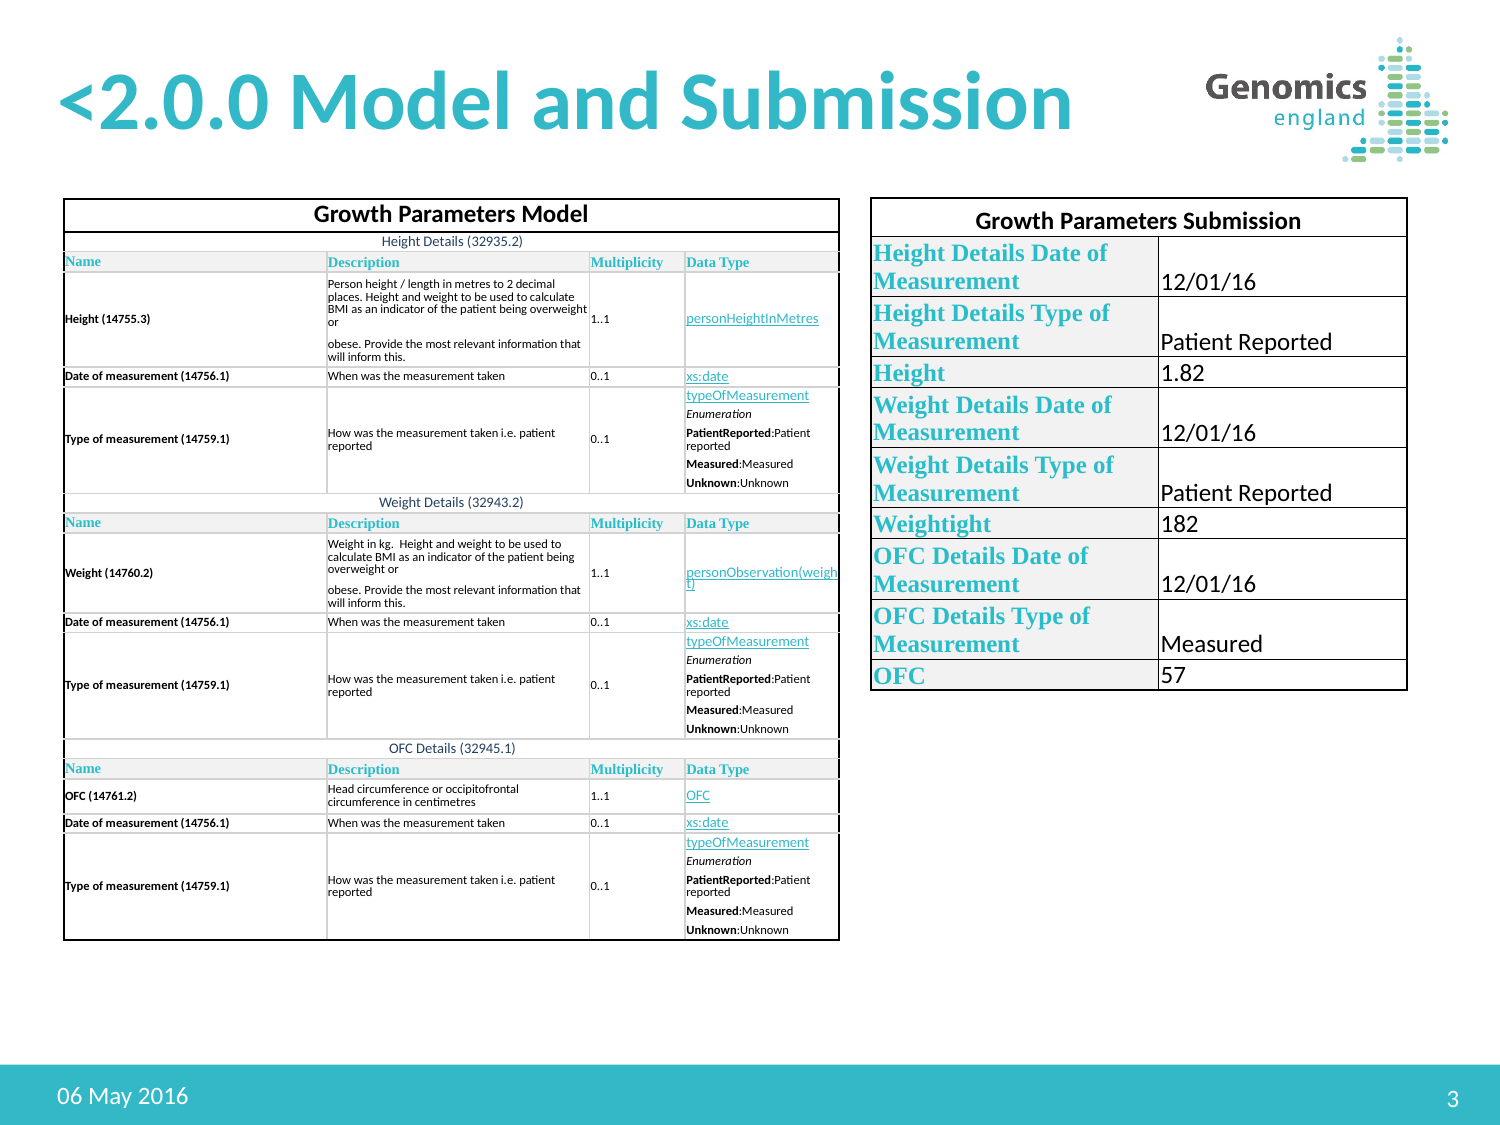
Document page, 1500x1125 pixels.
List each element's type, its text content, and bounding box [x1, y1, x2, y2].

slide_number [42, 1065, 380, 1125]
table_cell 12/01/16 [1159, 539, 1406, 599]
table_cell OFC Details Type of Measurement [872, 600, 1158, 659]
table_cell Measured:Measured [686, 903, 838, 921]
table_cell Data Type [686, 759, 838, 778]
table_cell typeOfMeasurement [686, 388, 838, 406]
table_cell PatientReported:Patient reported [686, 670, 838, 702]
table_cell 1..1 [590, 780, 684, 813]
table_cell 0..1 [590, 388, 684, 493]
table_cell 182 [1159, 508, 1406, 538]
table_cell Measured [1159, 600, 1406, 659]
table_cell personObservation(weight) [686, 534, 838, 612]
table_cell Height [872, 357, 1158, 387]
table_cell PatientReported:Patient reported [686, 871, 838, 903]
table_cell obese. Provide the most relevant information that will inform this. [328, 335, 589, 366]
table_cell How was the measurement taken i.e. patient reported [328, 388, 589, 493]
table_cell Enumeration [686, 406, 838, 424]
table_cell Weight Details Date of Measurement [872, 388, 1158, 447]
table_cell Multiplicity [590, 514, 684, 532]
table_cell Data Type [686, 252, 838, 271]
table_cell Multiplicity [590, 759, 684, 778]
table_cell Patient Reported [1159, 448, 1406, 507]
table_cell Person height / length in metres to 2 decimal places. Height and weight to be used to calculate BMI as an indicator of the patient being overweight or [328, 273, 589, 335]
table_cell Weightight [872, 508, 1158, 538]
table_cell 0..1 [590, 815, 684, 832]
table_cell OFC [686, 780, 838, 813]
table_cell Type of measurement (14759.1) [65, 633, 326, 738]
table_cell obese. Provide the most relevant information that will inform this. [328, 581, 589, 612]
table_cell Type of measurement (14759.1) [65, 834, 326, 939]
table_cell Name [65, 759, 326, 778]
table_cell Date of measurement (14756.1) [65, 815, 326, 832]
table_cell PatientReported:Patient reported [686, 424, 838, 456]
table_cell Unknown:Unknown [686, 474, 838, 493]
table_cell typeOfMeasurement [686, 633, 838, 652]
table_cell 0..1 [590, 368, 684, 386]
table_cell Patient Reported [1159, 297, 1406, 356]
table_cell Unknown:Unknown [686, 921, 838, 939]
table_cell Weight (14760.2) [65, 534, 326, 612]
table_cell xs:date [686, 614, 838, 632]
table_cell 1..1 [590, 273, 684, 366]
table_cell Name [65, 252, 326, 271]
table_cell Measured:Measured [686, 456, 838, 474]
table_cell Weight Details Type of Measurement [872, 448, 1158, 507]
table_cell Height Details Date of Measurement [872, 237, 1158, 296]
table_cell OFC Details Date of Measurement [872, 539, 1158, 599]
table_cell Description [328, 514, 589, 532]
table_cell When was the measurement taken [328, 815, 589, 832]
picture [1206, 37, 1448, 162]
table_cell Date of measurement (14756.1) [65, 614, 326, 632]
table_cell 12/01/16 [1159, 388, 1406, 447]
table_cell How was the measurement taken i.e. patient reported [328, 633, 589, 738]
table_cell Height Details Type of Measurement [872, 297, 1158, 356]
table_cell Weight in kg. Height and weight to be used to calculate BMI as an indicator of the patient being overweight or [328, 534, 589, 581]
table_cell 1..1 [590, 534, 684, 612]
table_cell OFC [872, 660, 1158, 689]
table_cell Description [328, 252, 589, 271]
table_cell Data Type [686, 514, 838, 532]
table_cell When was the measurement taken [328, 614, 589, 632]
slide_number 3 [1136, 1067, 1475, 1125]
table_cell xs:date [686, 368, 838, 386]
table_cell Date of measurement (14756.1) [65, 368, 326, 386]
table_cell OFC Details (32945.1) [65, 740, 838, 758]
table_cell When was the measurement taken [328, 368, 589, 386]
table_cell Name [65, 514, 326, 532]
table_header Growth Parameters Submission [872, 199, 1406, 236]
table_cell Weight Details (32943.2) [65, 494, 838, 512]
table_cell Measured:Measured [686, 702, 838, 720]
table_cell personHeightInMetres [686, 273, 838, 366]
table_header Growth Parameters Model [65, 200, 838, 231]
table_cell Description [328, 759, 589, 778]
table_cell Height Details (32935.2) [65, 233, 838, 251]
table_cell typeOfMeasurement [686, 834, 838, 853]
table_cell Multiplicity [590, 252, 684, 271]
table_cell 12/01/16 [1159, 237, 1406, 296]
table_cell Enumeration [686, 652, 838, 670]
table_cell 0..1 [590, 614, 684, 632]
title <2.0.0 Model and Submission [42, 49, 1183, 194]
table_cell 57 [1159, 660, 1406, 689]
table_cell Height (14755.3) [65, 273, 326, 366]
table_cell 0..1 [590, 834, 684, 939]
table_cell Type of measurement (14759.1) [65, 388, 326, 493]
table_cell 1.82 [1159, 357, 1406, 387]
table_cell 0..1 [590, 633, 684, 738]
table_cell Head circumference or occipitofrontal circumference in centimetres [328, 780, 589, 813]
table_cell How was the measurement taken i.e. patient reported [328, 834, 589, 939]
table_cell xs:date [686, 815, 838, 832]
table_cell Enumeration [686, 853, 838, 871]
table_cell OFC (14761.2) [65, 780, 326, 813]
table_cell Unknown:Unknown [686, 720, 838, 738]
